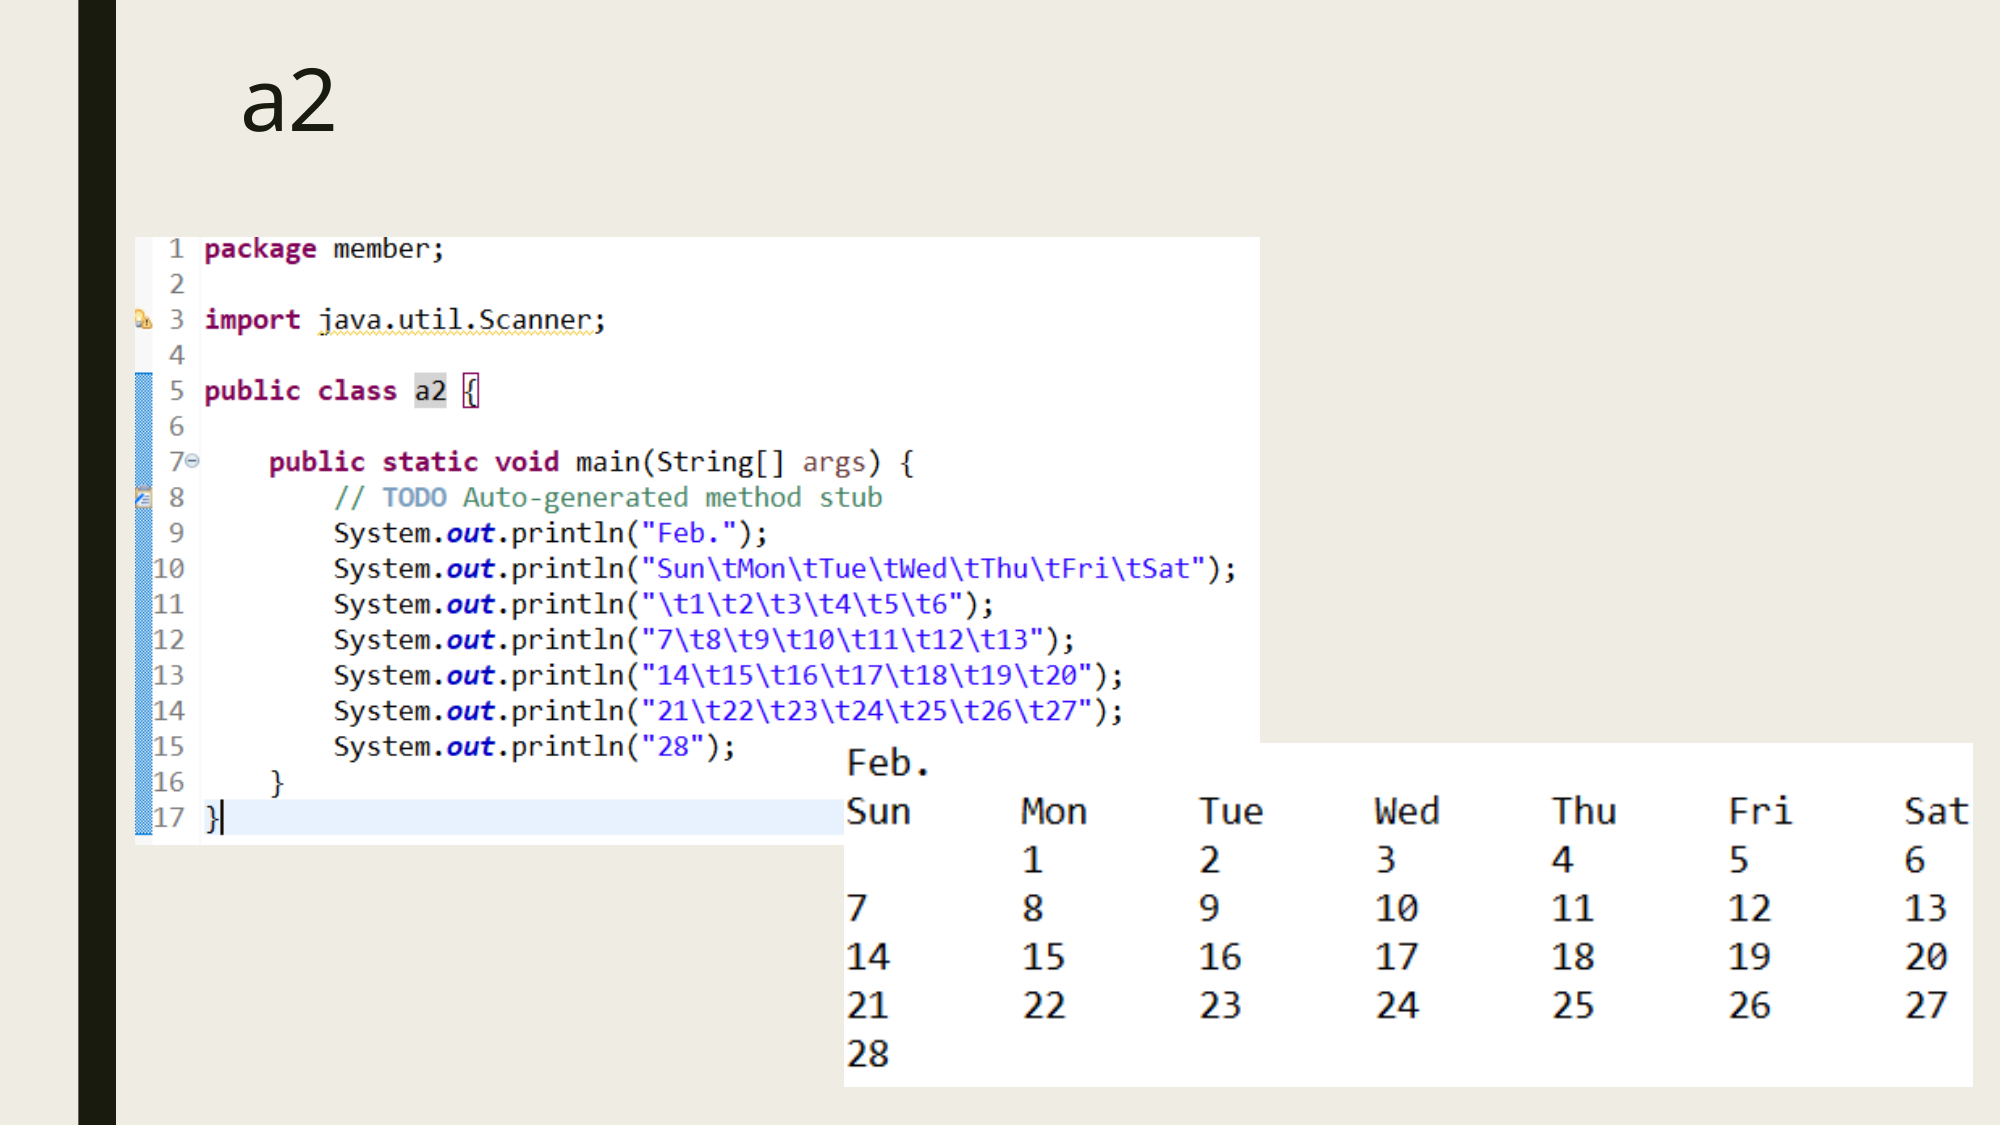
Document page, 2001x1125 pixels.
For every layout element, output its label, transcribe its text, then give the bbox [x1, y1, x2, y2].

picture [135, 237, 1973, 1087]
title a2 [225, 49, 1800, 158]
